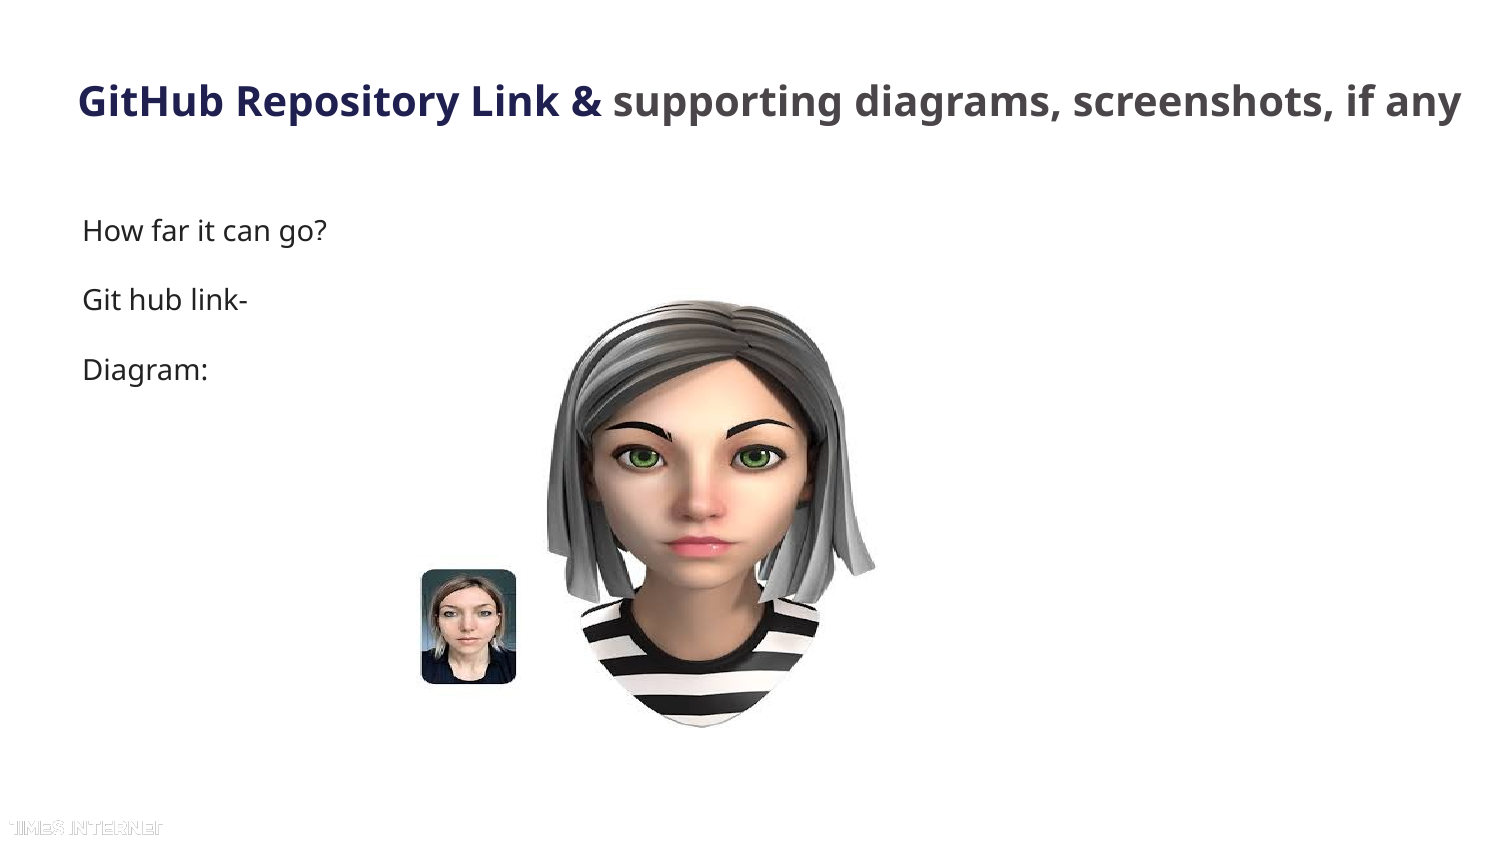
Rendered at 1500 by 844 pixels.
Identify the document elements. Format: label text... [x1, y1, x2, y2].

picture [8, 818, 164, 837]
text_box How far it can go? Git hub link- Diagram: [67, 196, 967, 402]
picture [312, 240, 1038, 786]
text_box GitHub Repository Link & supporting diagrams, screenshots, if any [62, 59, 1500, 140]
